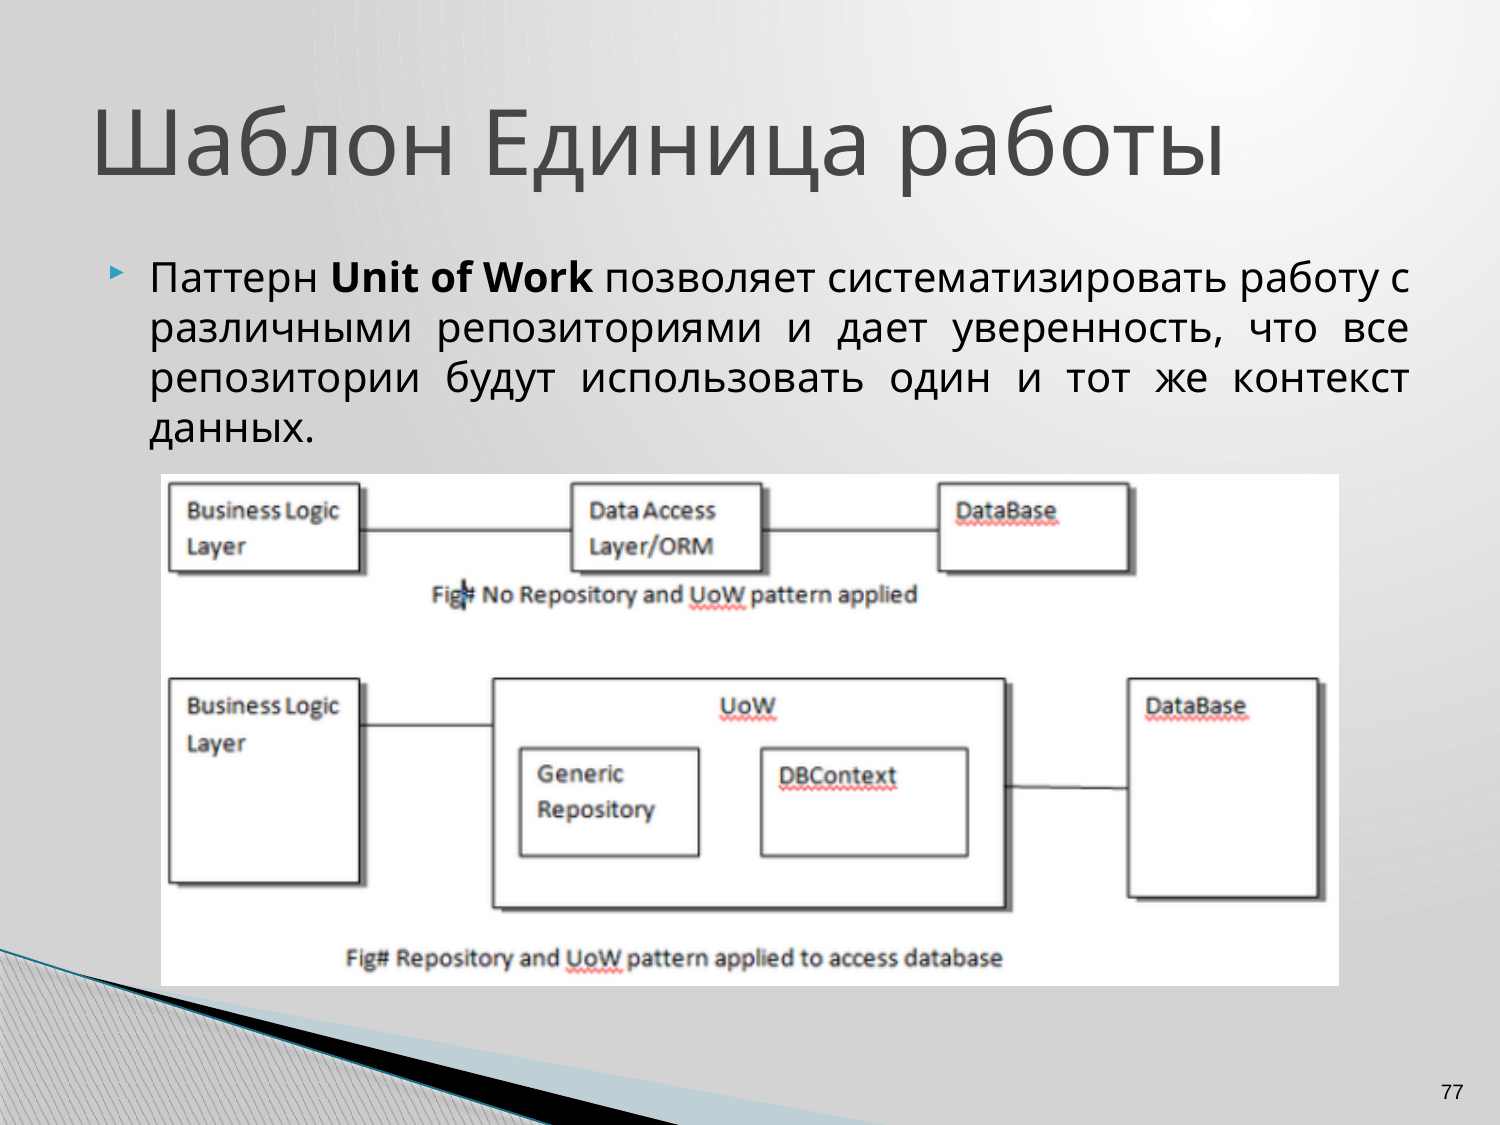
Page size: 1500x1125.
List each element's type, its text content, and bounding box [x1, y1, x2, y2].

list Паттерн Unit of Work позволяет систематизировать работу с различными репозиториями и дает уверенность, что все репозитории будут использовать один и тот же контекст данных. [75, 243, 1425, 986]
slide_number 77 [1418, 1051, 1479, 1112]
picture [161, 474, 1339, 986]
title Шаблон Единица работы [75, 45, 1425, 233]
